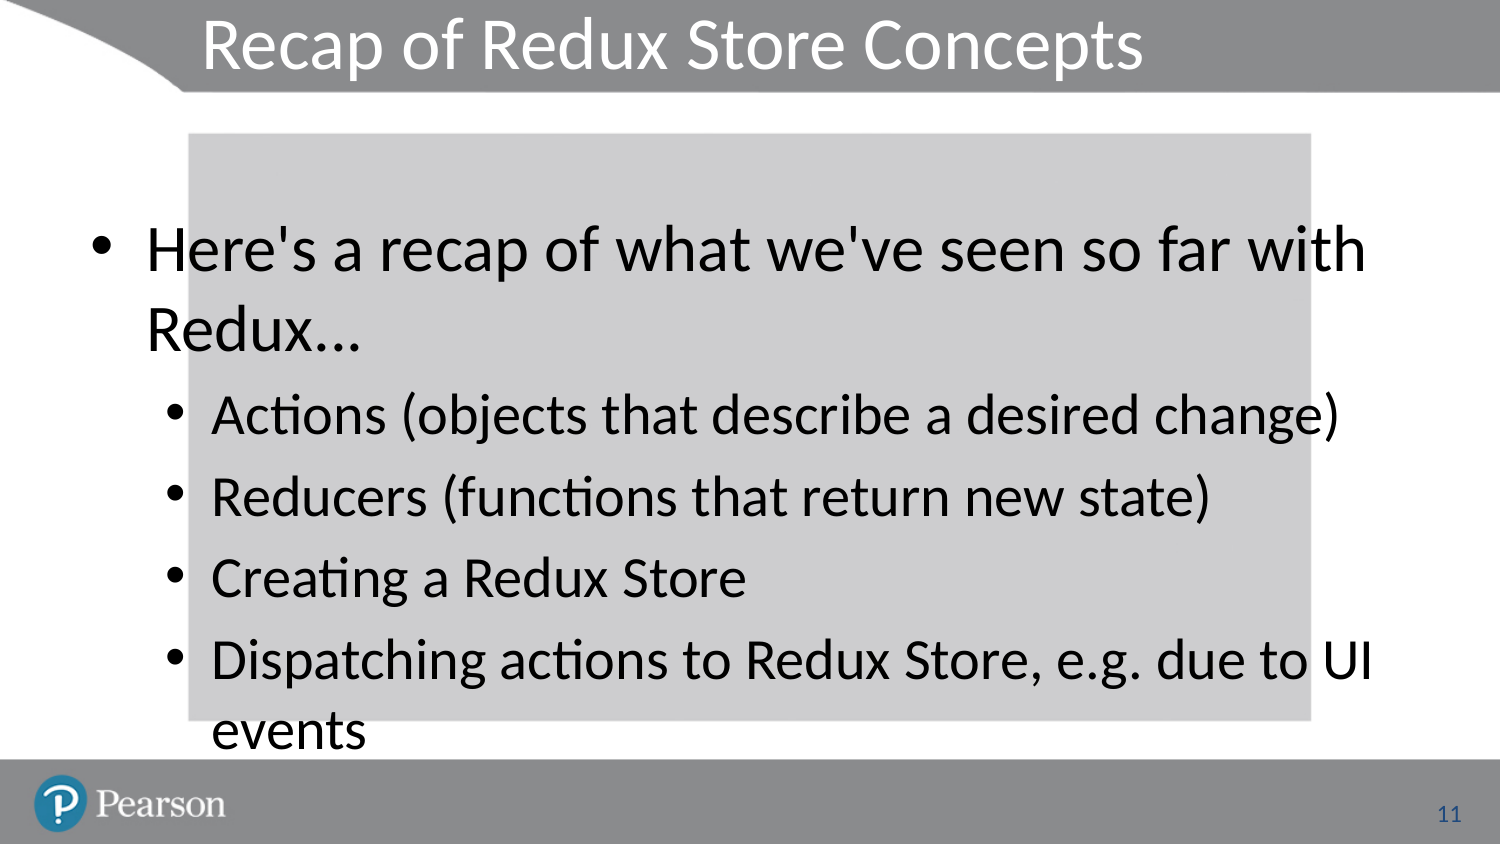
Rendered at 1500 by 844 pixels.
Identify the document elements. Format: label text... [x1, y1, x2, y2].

title Recap of Redux Store Concepts [186, 0, 1425, 79]
list Here's a recap of what we've seen so far with Redux... Actions (objects that describe a desired change) Reducers (functions that return new state) Creating a Redux Store Dispatching actions to Redux Store, e.g. due to UI events [75, 196, 1425, 754]
picture [0, 0, 1500, 844]
text_box 11 [1406, 759, 1493, 835]
